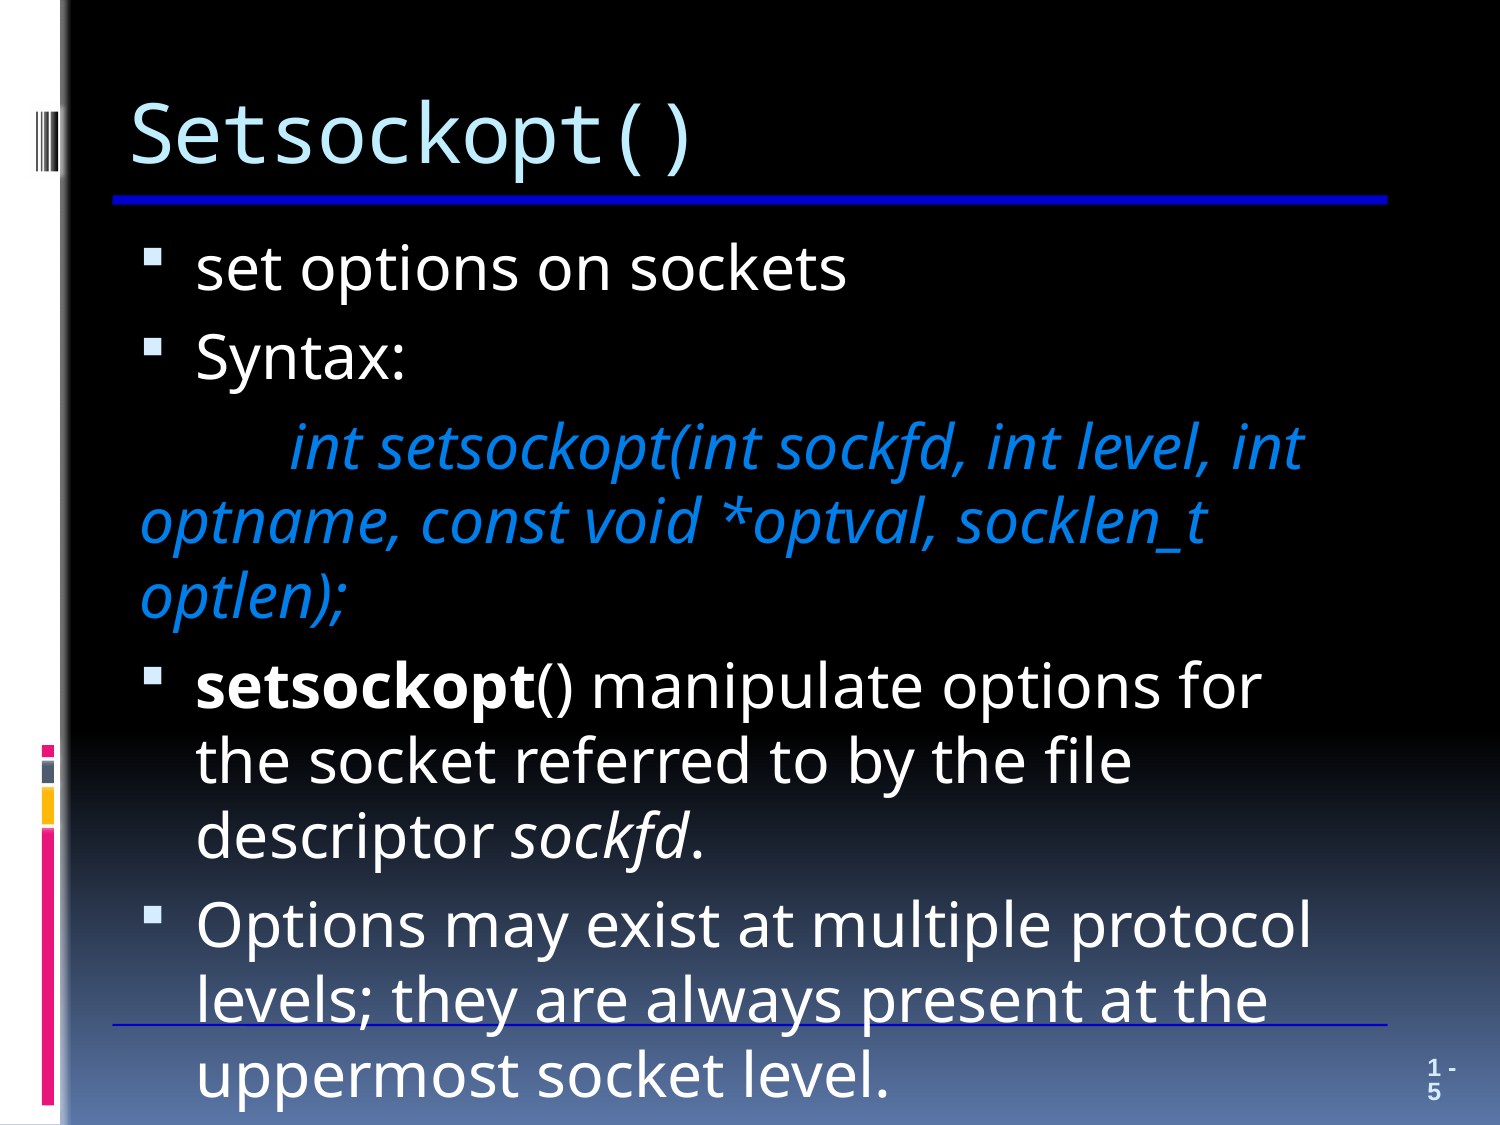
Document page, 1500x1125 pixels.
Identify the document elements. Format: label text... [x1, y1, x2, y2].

title Setsockopt() [111, 73, 1387, 224]
slide_number 1 - 5 [1412, 1052, 1488, 1113]
list set options on sockets Syntax: int setsockopt(int sockfd, int level, int optname, const void *optval, socklen_t optlen); setsockopt() manipulate options for the socket referred to by the file descriptor sockfd. Options may exist at multiple protocol levels; they are always present at the uppermost socket level. [112, 219, 1389, 971]
